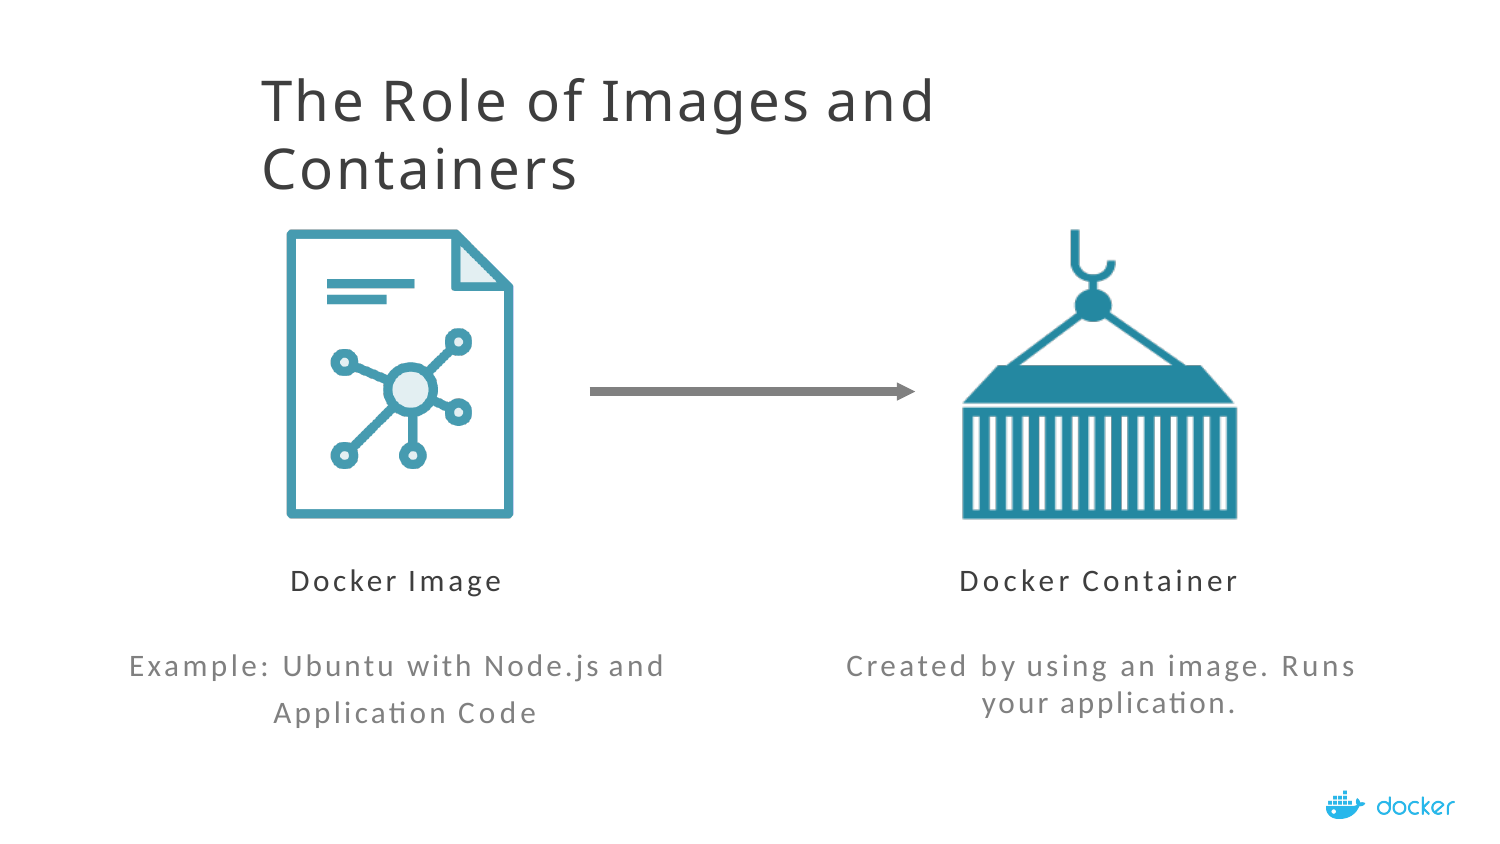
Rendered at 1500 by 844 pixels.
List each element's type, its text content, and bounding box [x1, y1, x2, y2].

text_box Docker Container [957, 559, 1249, 599]
text_box Example: Ubuntu with Node.js and Application Code [127, 634, 673, 730]
text_box [281, 224, 519, 524]
text_box [915, 210, 1285, 539]
text_box Docker Image [288, 559, 512, 599]
text_box [896, 382, 916, 401]
picture [1325, 788, 1456, 820]
text_box The Role of Images and Containers [259, 63, 1230, 207]
text_box Created by using an image. Runs your application. [844, 643, 1365, 720]
